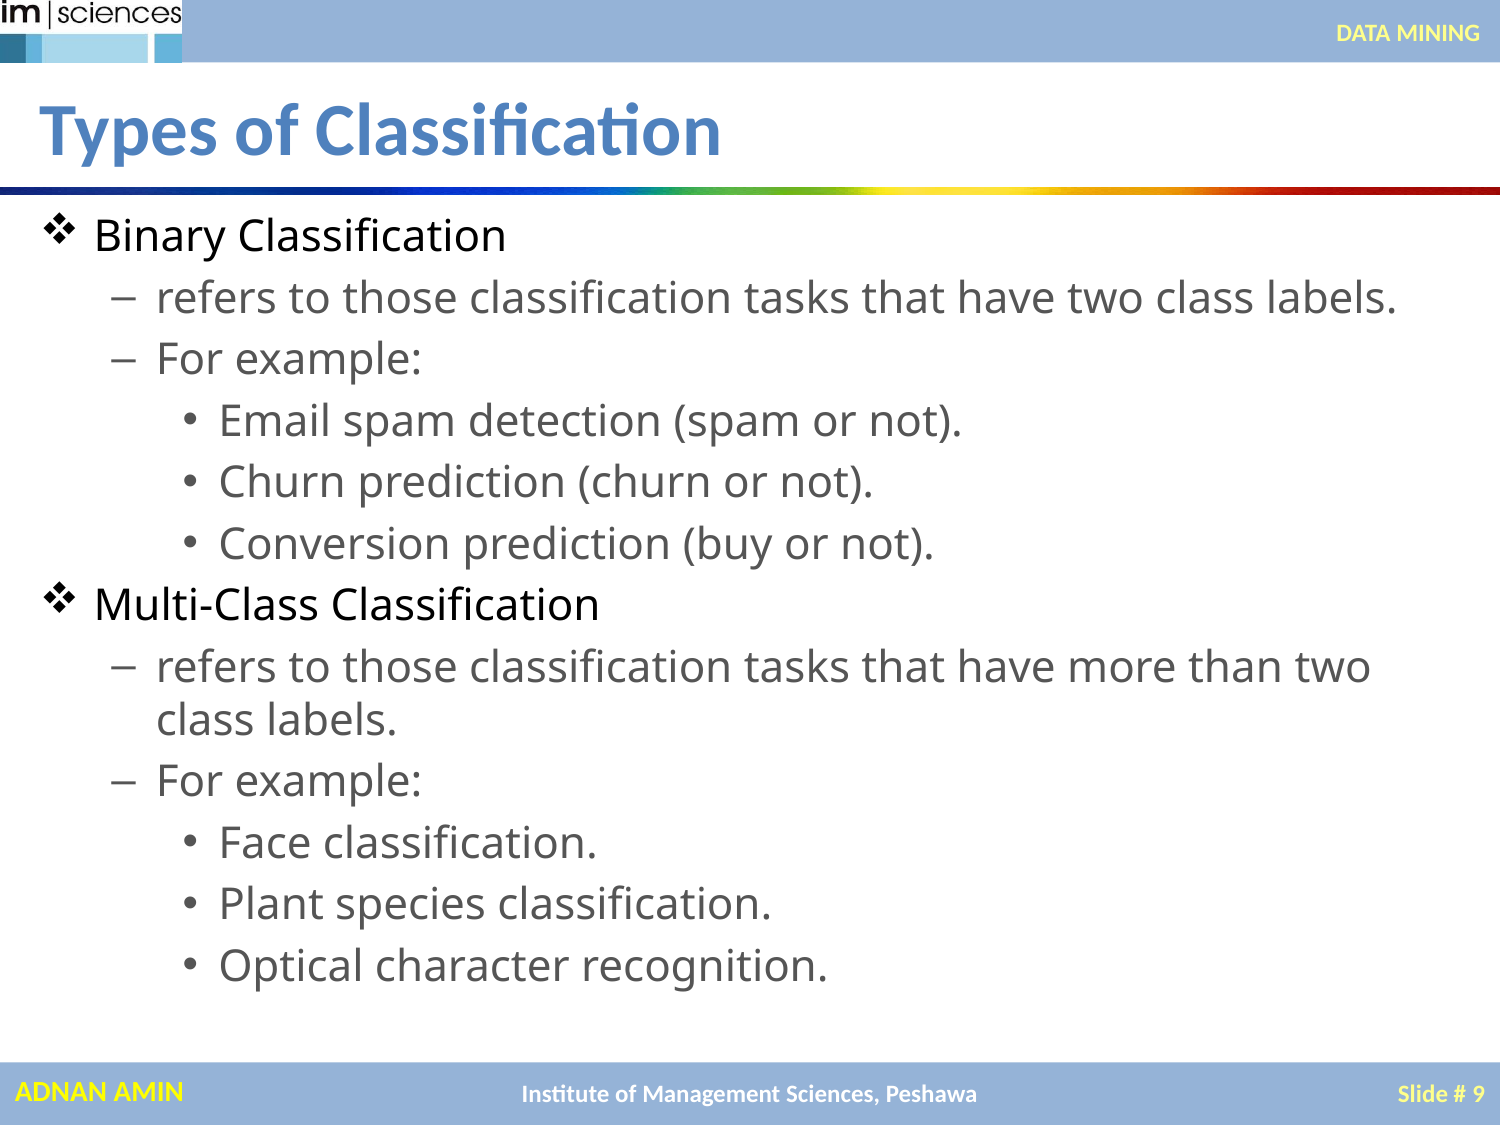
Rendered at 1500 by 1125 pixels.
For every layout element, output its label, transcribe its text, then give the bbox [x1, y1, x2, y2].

footer Institute of Management Sciences, Peshawa [362, 1062, 1138, 1123]
slide_number Slide # 9 [1149, 1062, 1500, 1123]
title Types of Classification [24, 62, 1475, 188]
slide_number DATA MINING [0, 1, 1496, 62]
picture [639, 187, 1500, 195]
list Binary Classification refers to those classification tasks that have two class labels. For example: Email spam detection (spam or not). Churn prediction (churn or not). Conversion prediction (buy or not). Multi-Class Classification refers to those classification tasks that have more than two class labels. For example: Face classification. Plant species classification. Optical character recognition. [24, 200, 1475, 1005]
picture [0, 187, 634, 195]
